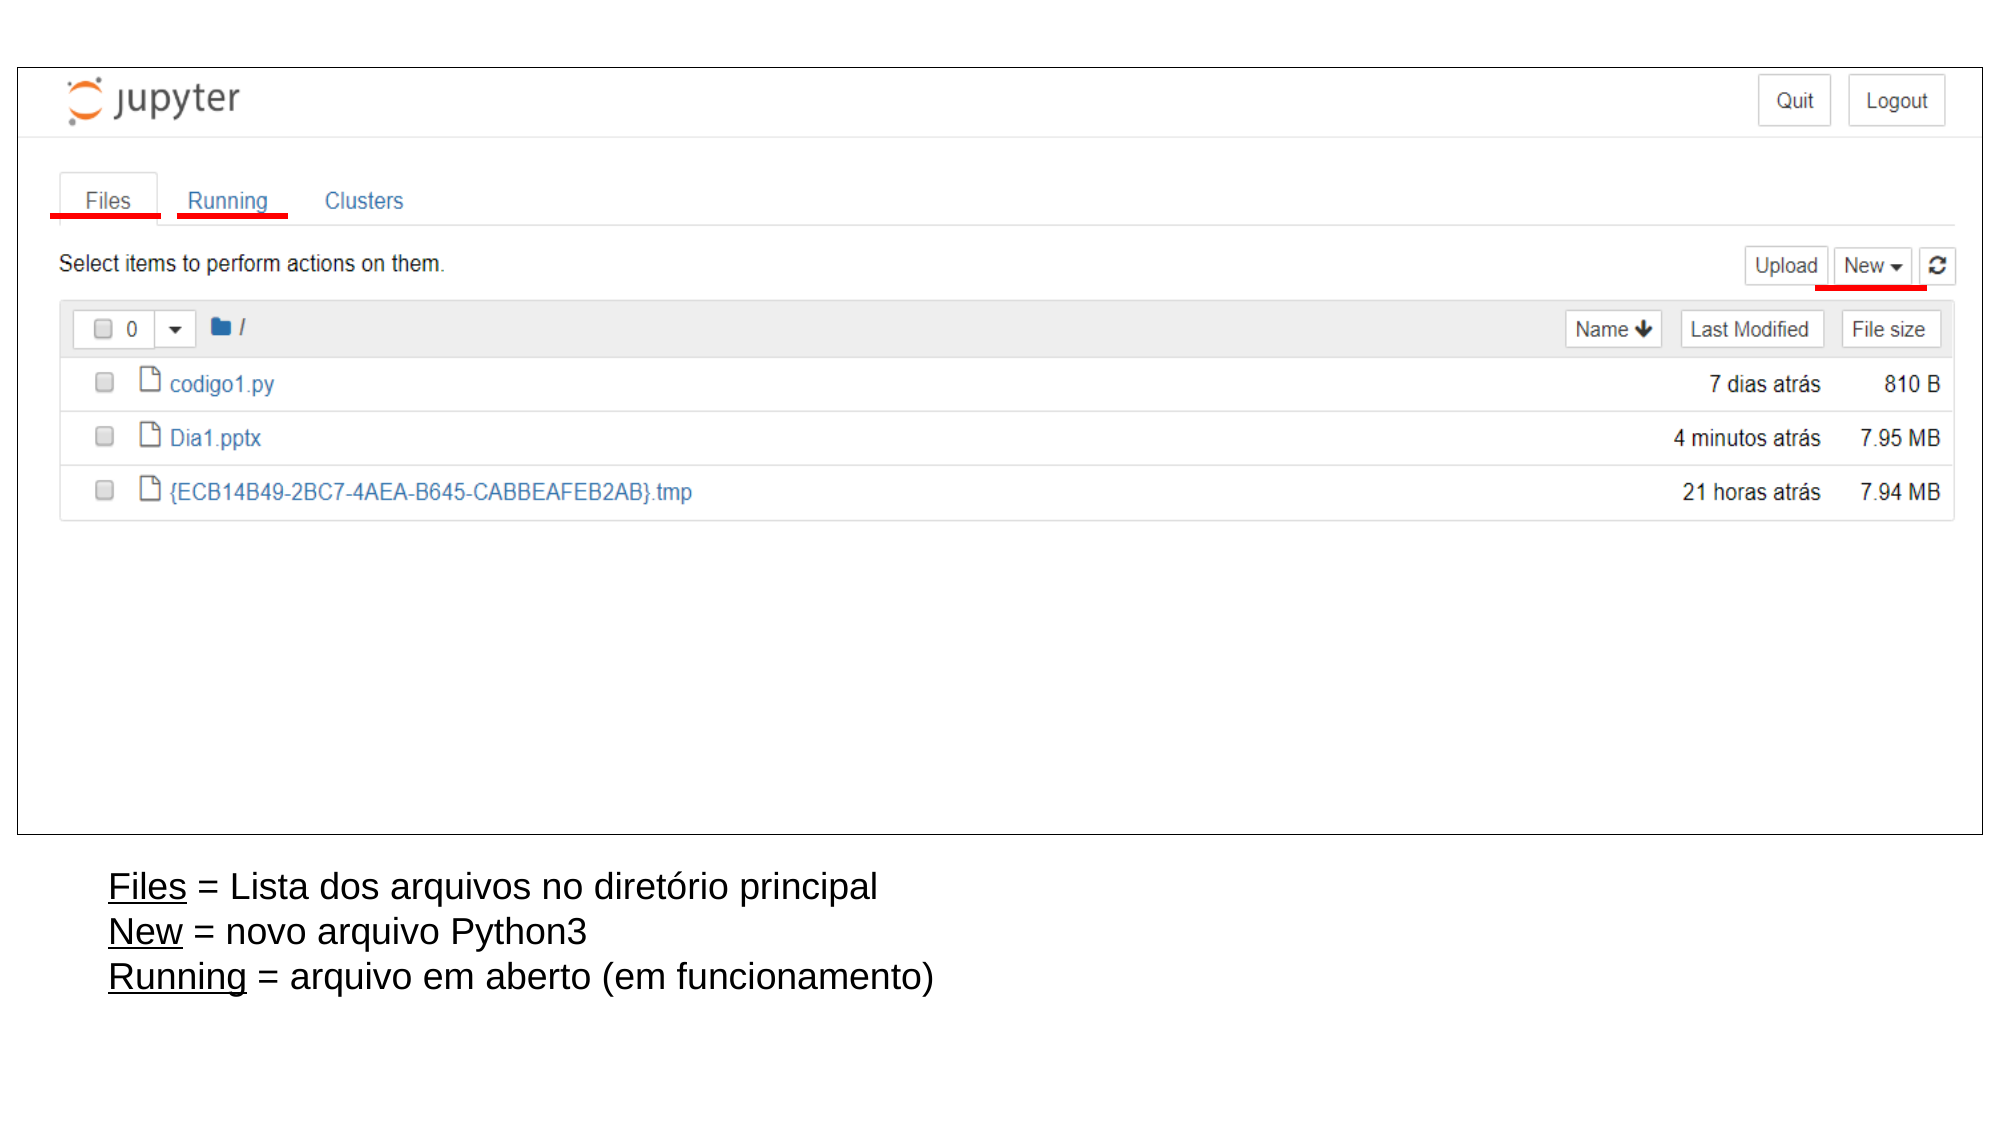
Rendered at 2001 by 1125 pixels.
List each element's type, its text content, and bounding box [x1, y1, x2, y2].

text_box Files = Lista dos arquivos no diretório principal New = novo arquivo Python3 Running = arquivo em aberto (em funcionamento) [93, 854, 950, 1005]
picture [17, 67, 1983, 835]
